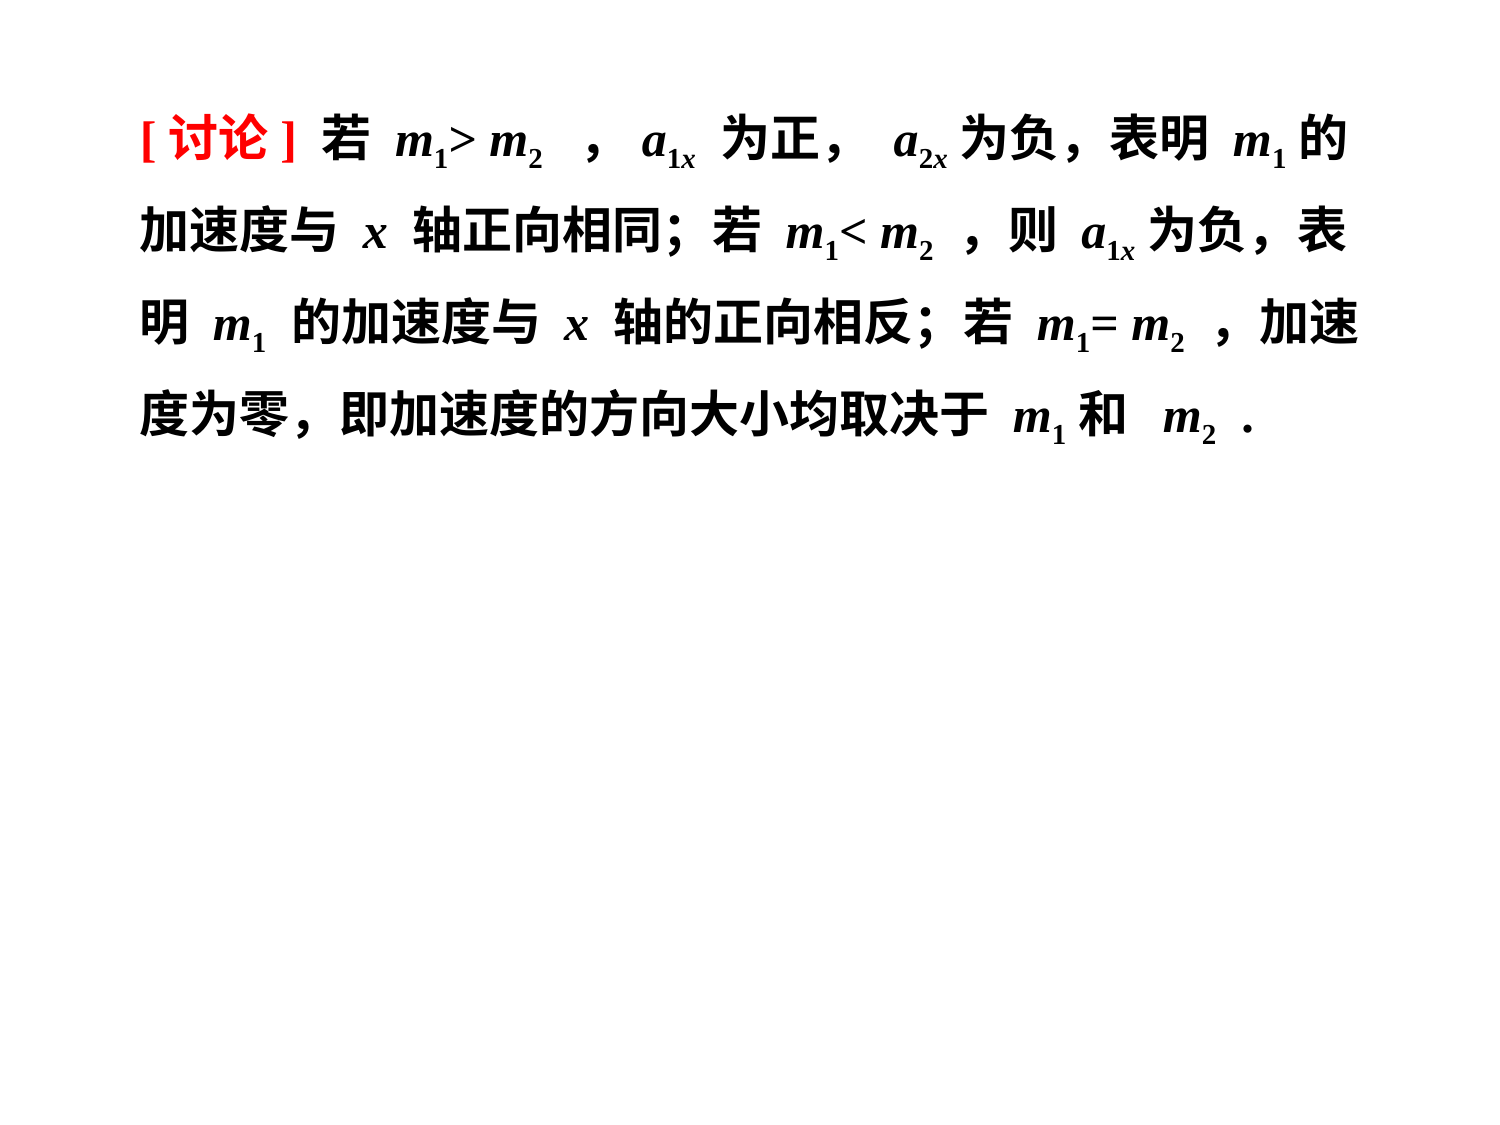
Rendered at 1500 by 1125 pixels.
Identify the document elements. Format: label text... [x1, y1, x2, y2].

text_box [讨论] 若 m1> m2 ，a1x 为正， a2x为负，表明 m1的加速度与 x 轴正向相同；若 m1< m2 ，则 a1x为负，表明 m1 的加速度与 x 轴的正向相反；若 m1= m2 ，加速度为零，即加速度的方向大小均取决于 m1和 m2 . [124, 74, 1388, 459]
